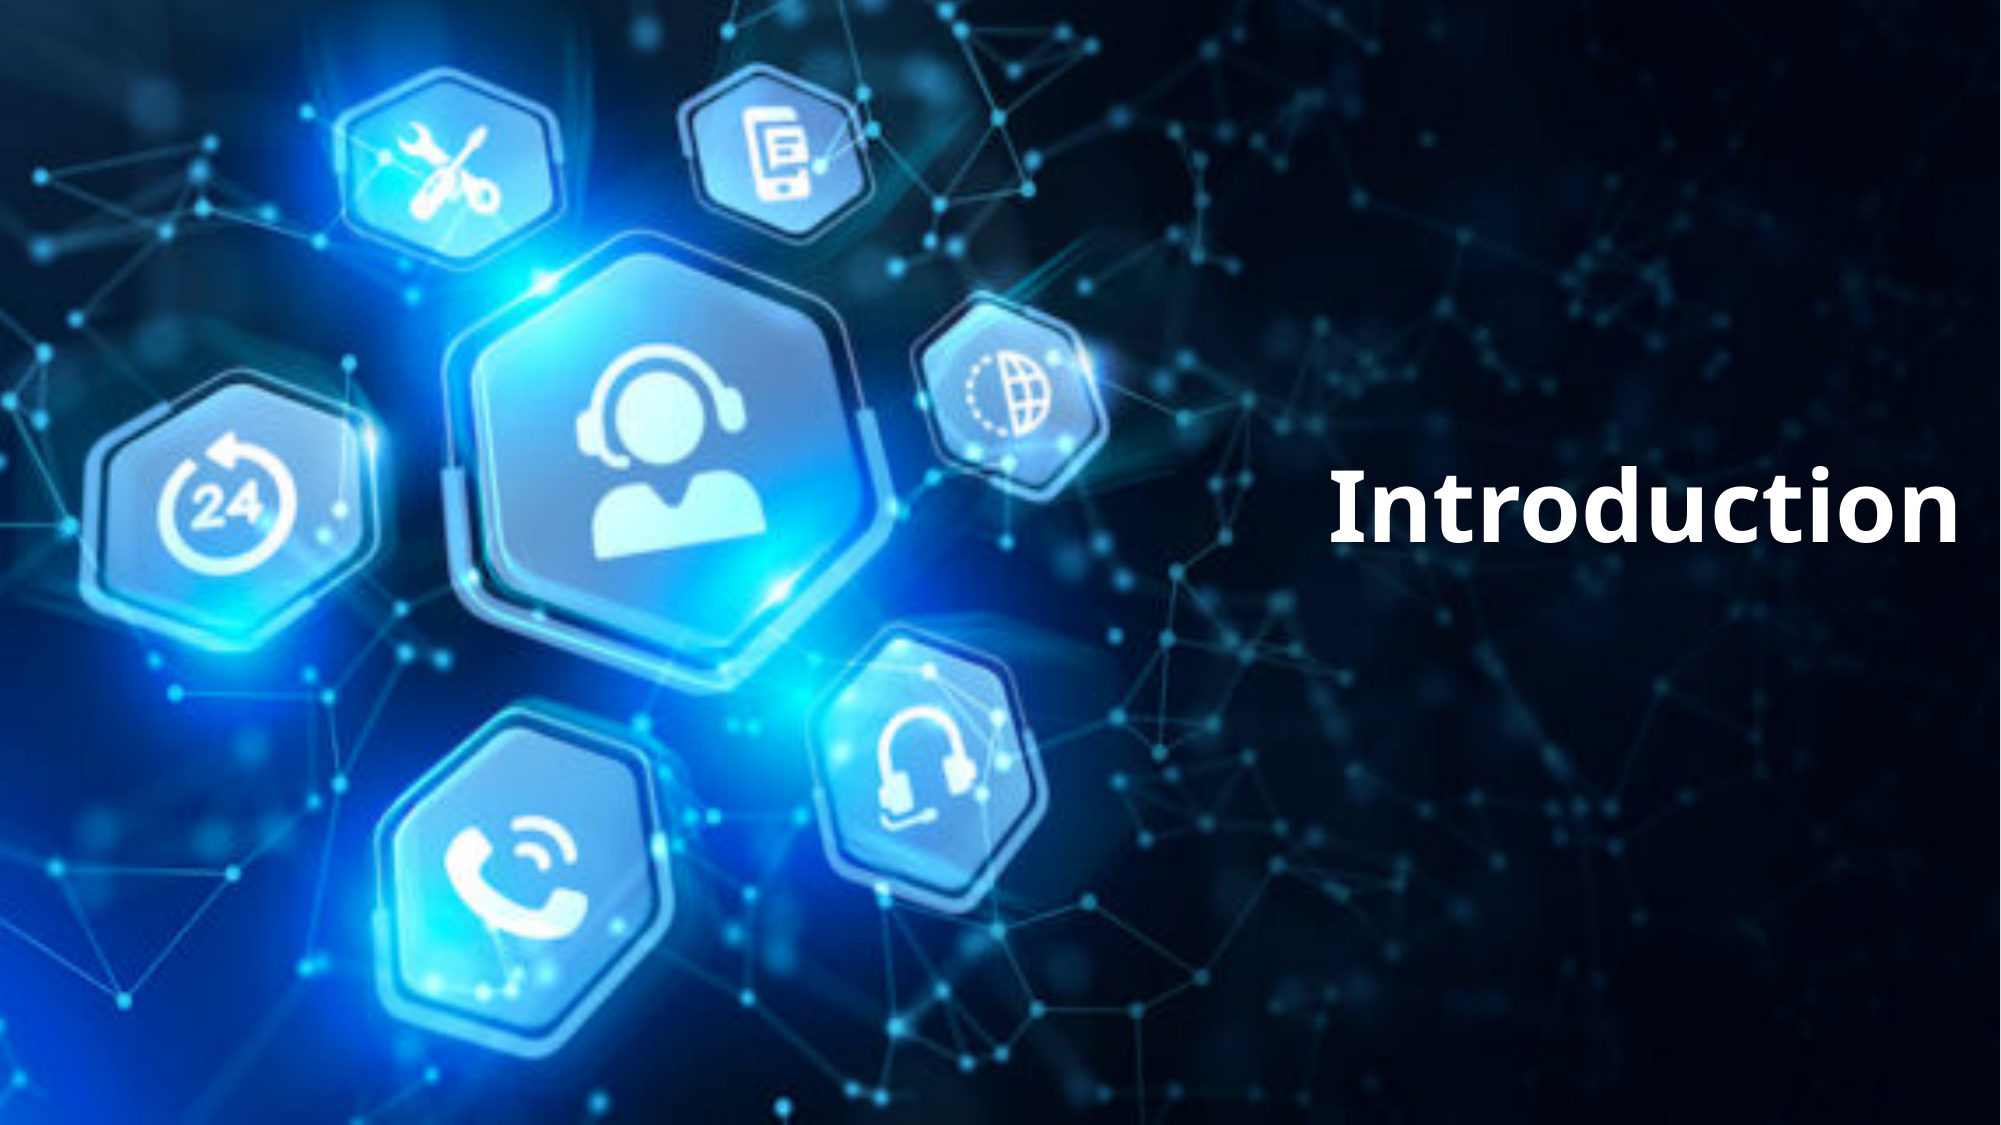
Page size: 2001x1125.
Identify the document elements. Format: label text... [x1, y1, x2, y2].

picture [0, 0, 2001, 1125]
title Introduction [1313, 427, 1990, 609]
